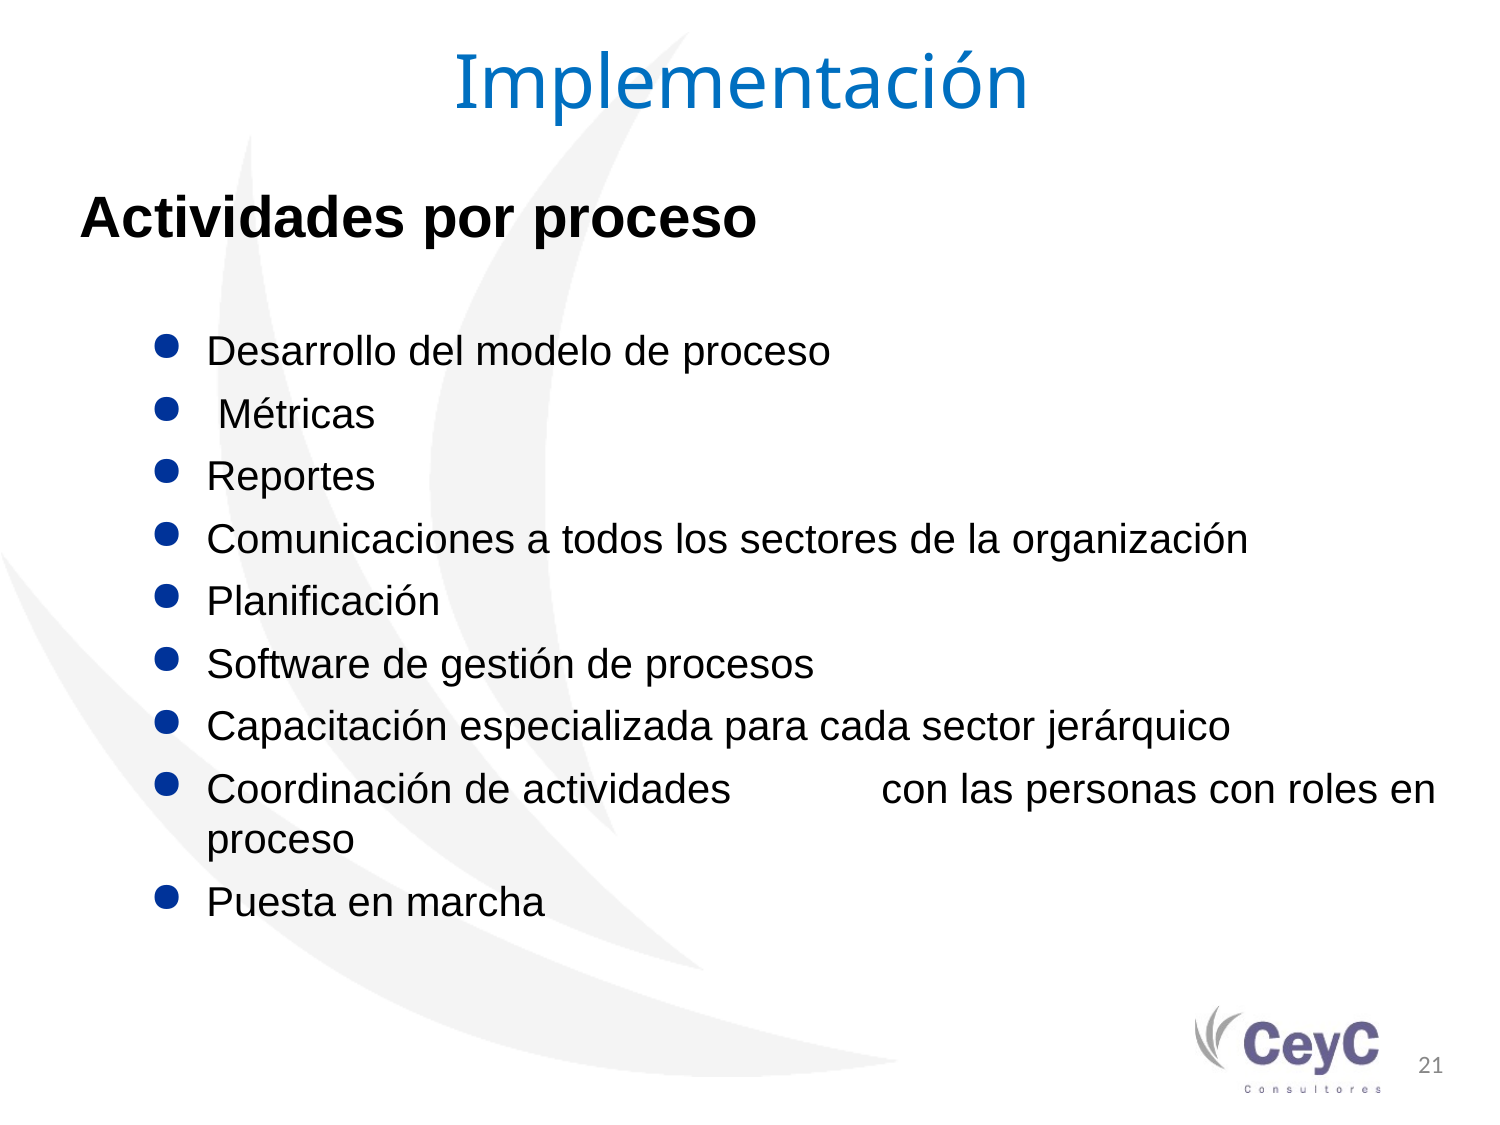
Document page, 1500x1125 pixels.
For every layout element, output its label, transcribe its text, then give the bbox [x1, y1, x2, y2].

slide_number 21 [1411, 1052, 1450, 1125]
picture [1, 32, 899, 1077]
text_box Actividades por proceso Desarrollo del modelo de proceso Métricas Reportes Comunicaciones a todos los sectores de la organización Planificación Software de gestión de procesos Capacitación especializada para cada sector jerárquico Coordinación de actividades con las personas con roles en proceso Puesta en marcha [77, 176, 1468, 925]
title Implementación [381, 31, 1119, 176]
text_box [1195, 1005, 1381, 1093]
